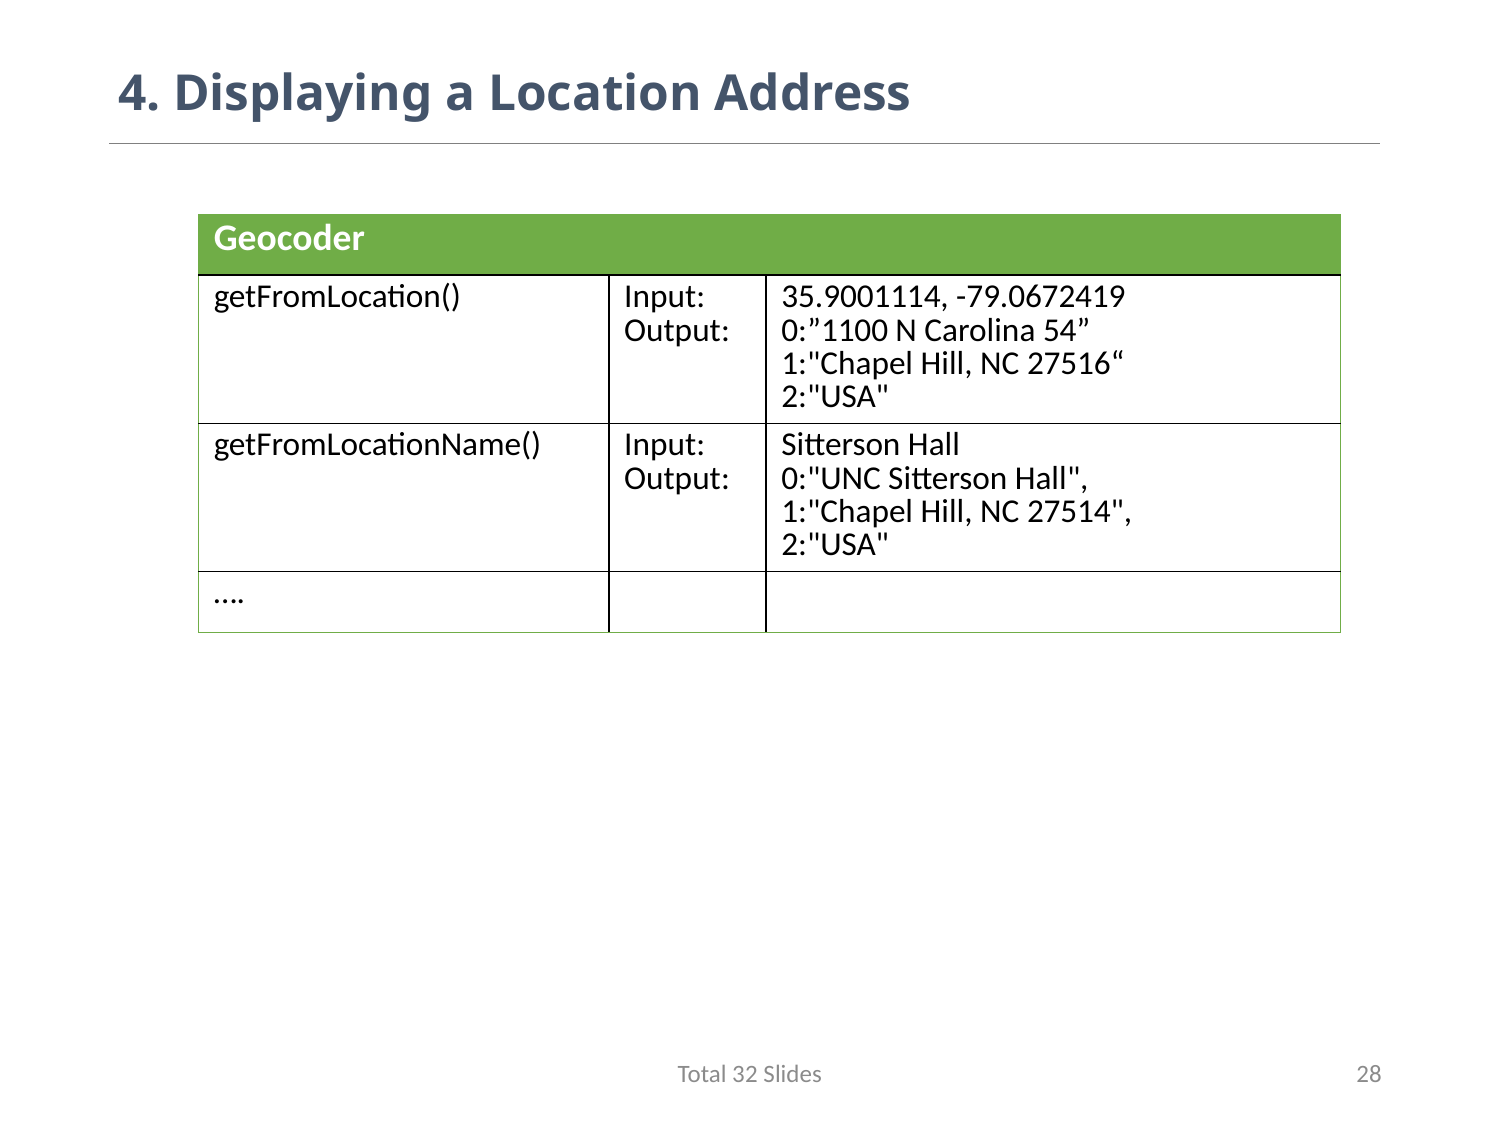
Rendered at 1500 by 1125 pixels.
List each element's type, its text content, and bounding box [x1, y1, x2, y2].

table_cell [767, 572, 1340, 632]
table_cell [610, 572, 765, 632]
table_cell Sitterson Hall 0:"UNC Sitterson Hall", 1:"Chapel Hill, NC 27514", 2:"USA" [767, 424, 1340, 571]
table_cell 35.9001114, -79.0672419 0:”1100 N Carolina 54” 1:"Chapel Hill, NC 27516“ 2:"USA" [767, 276, 1340, 423]
table_cell getFromLocationName() [199, 424, 608, 571]
footer Total 32 Slides [496, 1042, 1004, 1103]
table_cell getFromLocation() [199, 276, 608, 423]
table_header Geocoder [199, 215, 1340, 274]
table_cell …. [199, 572, 608, 632]
table_cell Input: Output: [610, 424, 765, 571]
title 4. Displaying a Location Address [103, 59, 1397, 130]
table_cell Input: Output: [610, 276, 765, 423]
slide_number 28 [1059, 1042, 1397, 1103]
